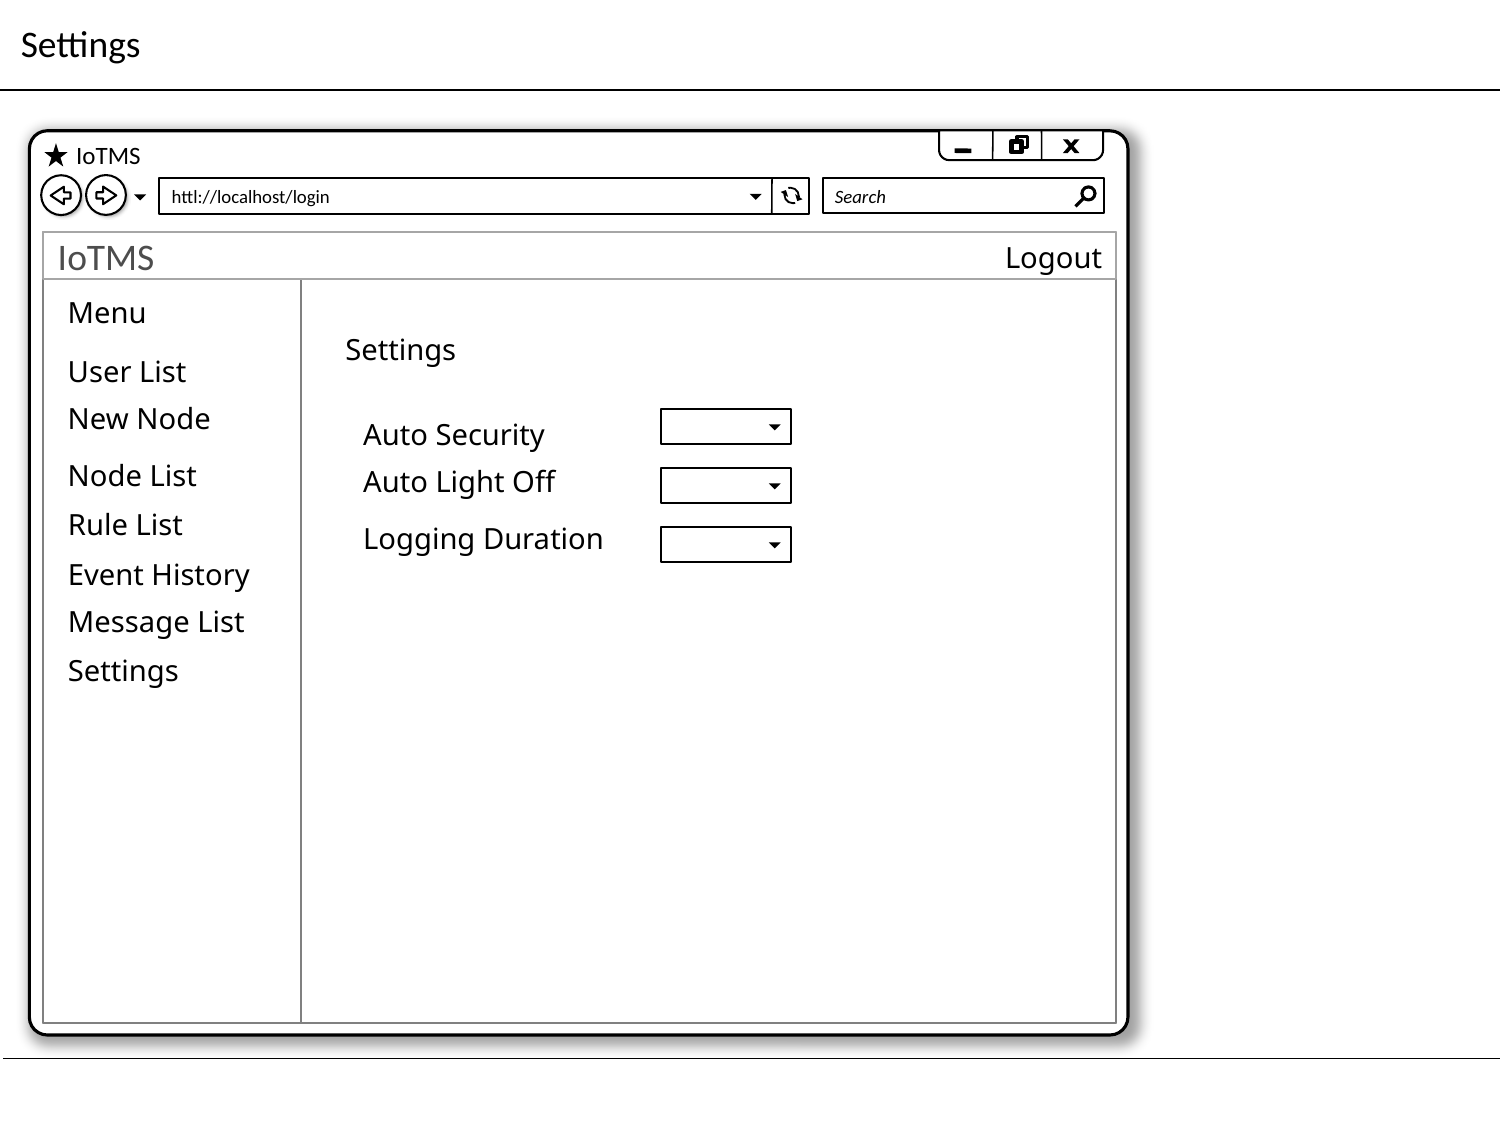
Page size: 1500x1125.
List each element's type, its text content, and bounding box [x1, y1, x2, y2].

text_box Menu [53, 286, 195, 337]
text_box Event History [53, 548, 268, 599]
text_box Settings [53, 645, 268, 695]
text_box Logout [990, 231, 1117, 282]
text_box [822, 178, 1105, 214]
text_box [938, 130, 1104, 162]
text_box Settings [330, 324, 473, 374]
text_box IoTMS [41, 230, 1118, 281]
text_box Node List [53, 449, 261, 499]
text_box [299, 281, 1118, 1025]
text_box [159, 178, 810, 215]
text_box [661, 527, 792, 563]
text_box [27, 128, 1131, 1038]
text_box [661, 408, 792, 445]
text_box Rule List [53, 499, 268, 548]
text_box Auto Security [348, 409, 626, 459]
text_box Message List [53, 599, 268, 645]
text_box [41, 281, 299, 1025]
text_box New Node [53, 392, 277, 443]
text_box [40, 182, 145, 216]
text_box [44, 131, 531, 178]
text_box Logging Duration [348, 513, 638, 564]
text_box Auto Light Off [348, 456, 615, 507]
title Settings [5, 7, 1495, 79]
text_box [661, 468, 792, 504]
text_box User List [53, 345, 250, 392]
